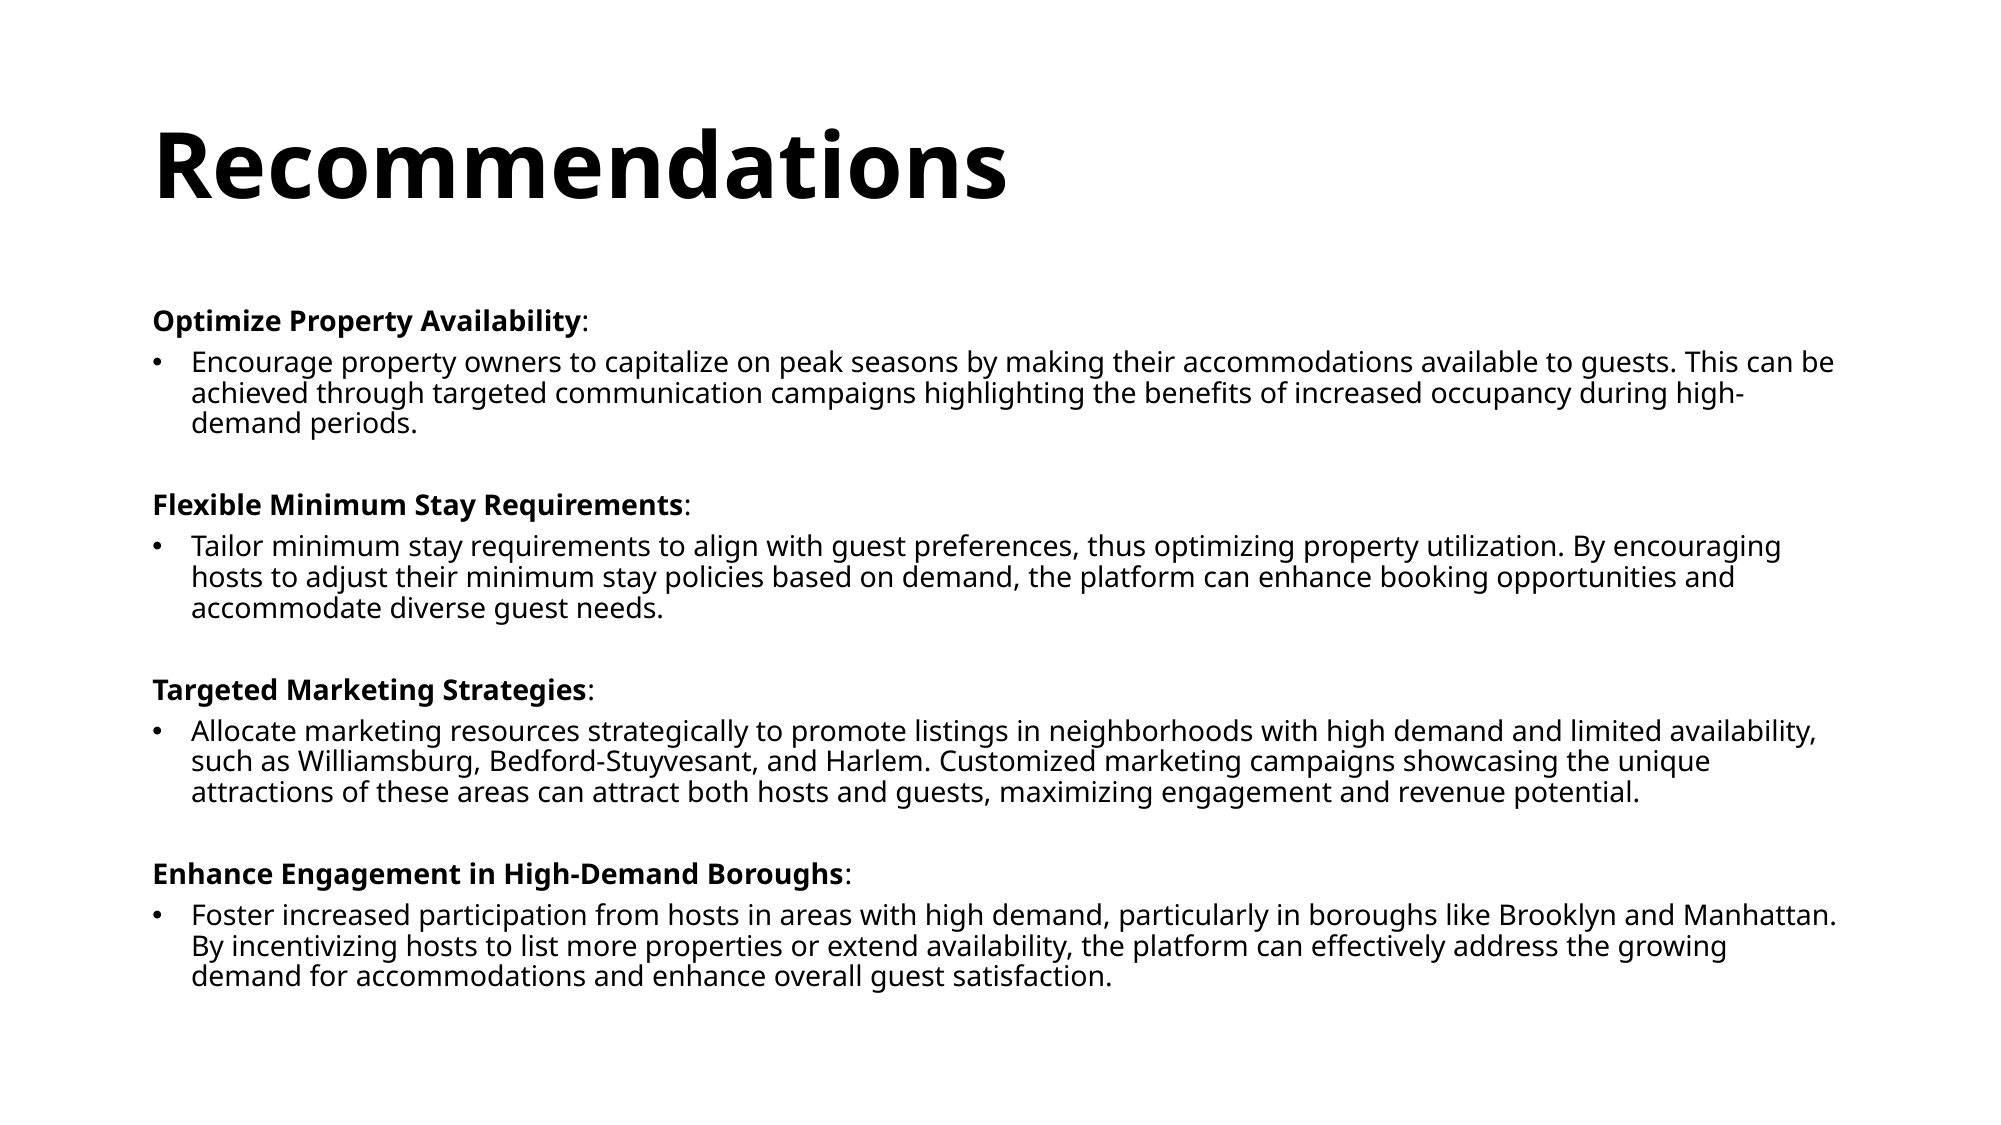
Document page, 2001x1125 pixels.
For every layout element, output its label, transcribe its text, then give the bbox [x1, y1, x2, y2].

title Recommendations [137, 59, 1863, 278]
list Optimize Property Availability: Encourage property owners to capitalize on peak seasons by making their accommodations available to guests. This can be achieved through targeted communication campaigns highlighting the benefits of increased occupancy during high-demand periods. Flexible Minimum Stay Requirements: Tailor minimum stay requirements to align with guest preferences, thus optimizing property utilization. By encouraging hosts to adjust their minimum stay policies based on demand, the platform can enhance booking opportunities and accommodate diverse guest needs. Targeted Marketing Strategies: Allocate marketing resources strategically to promote listings in neighborhoods with high demand and limited availability, such as Williamsburg, Bedford-Stuyvesant, and Harlem. Customized marketing campaigns showcasing the unique attractions of these areas can attract both hosts and guests, maximizing engagement and revenue potential. Enhance Engagement in High-Demand Boroughs: Foster increased participation from hosts in areas with high demand, particularly in boroughs like Brooklyn and Manhattan. By incentivizing hosts to list more properties or extend availability, the platform can effectively address the growing demand for accommodations and enhance overall guest satisfaction. [137, 299, 1863, 1014]
